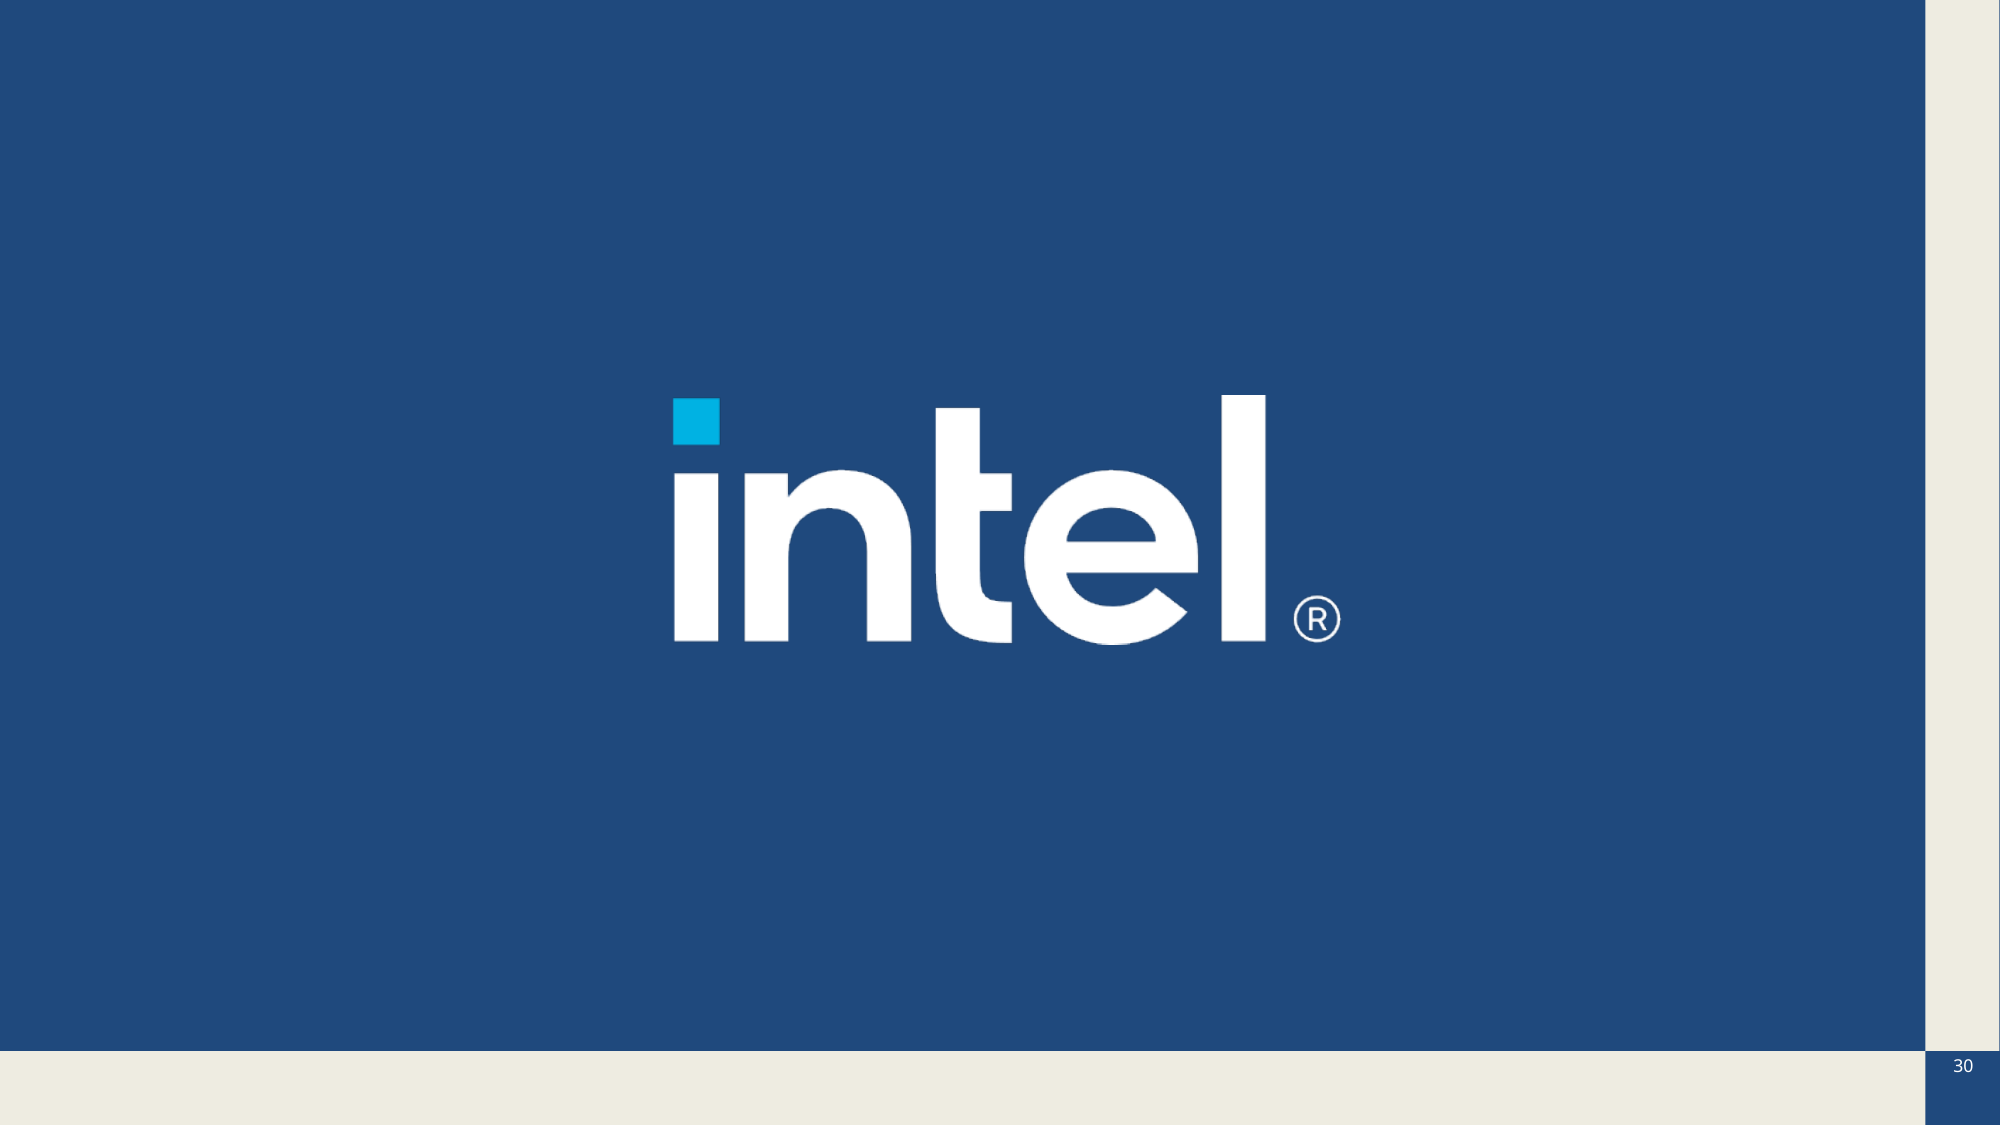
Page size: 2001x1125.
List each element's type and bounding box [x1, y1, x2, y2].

picture [672, 395, 1342, 645]
